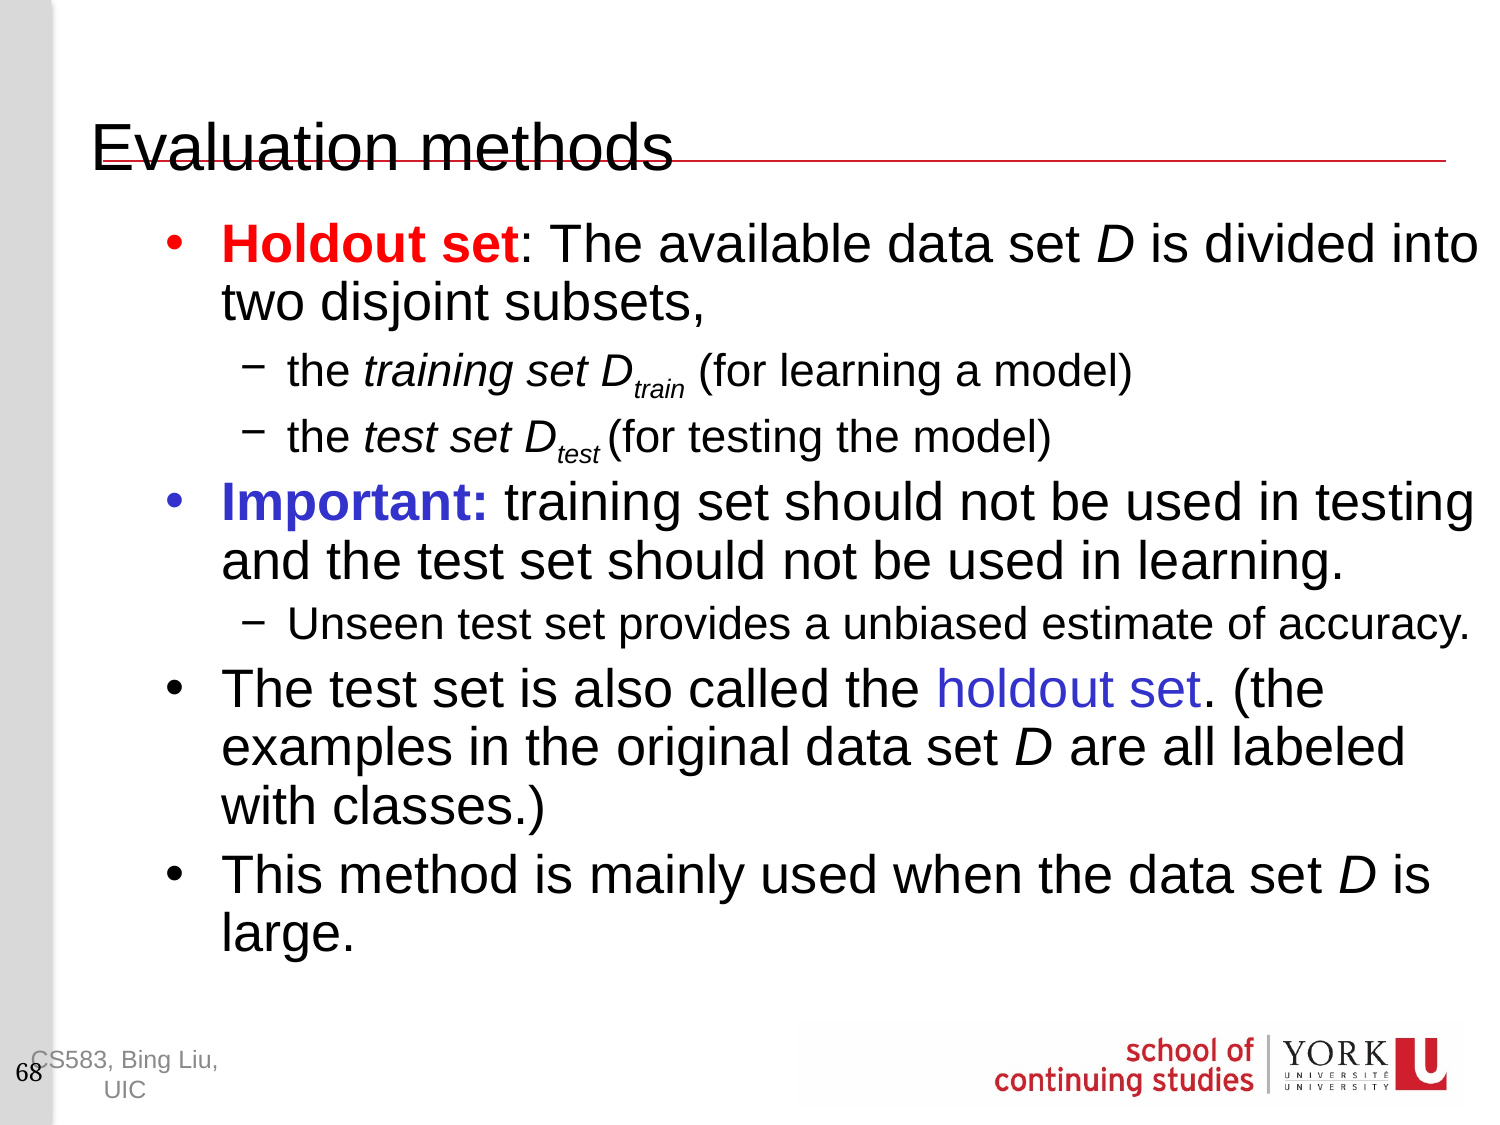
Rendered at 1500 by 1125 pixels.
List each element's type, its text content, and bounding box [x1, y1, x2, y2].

title Evaluation methods [75, 50, 1450, 238]
picture [797, 1029, 1464, 1107]
slide_number 68 [0, 1044, 475, 1104]
list Holdout set: The available data set D is divided into two disjoint subsets, the training set Dtrain (for learning a model) the test set Dtest (for testing the model) Important: training set should not be used in testing and the test set should not be used in learning. Unseen test set provides a unbiased estimate of accuracy. The test set is also called the holdout set. (the examples in the original data set D are all labeled with classes.) This method is mainly used when the data set D is large. [150, 208, 1500, 1029]
